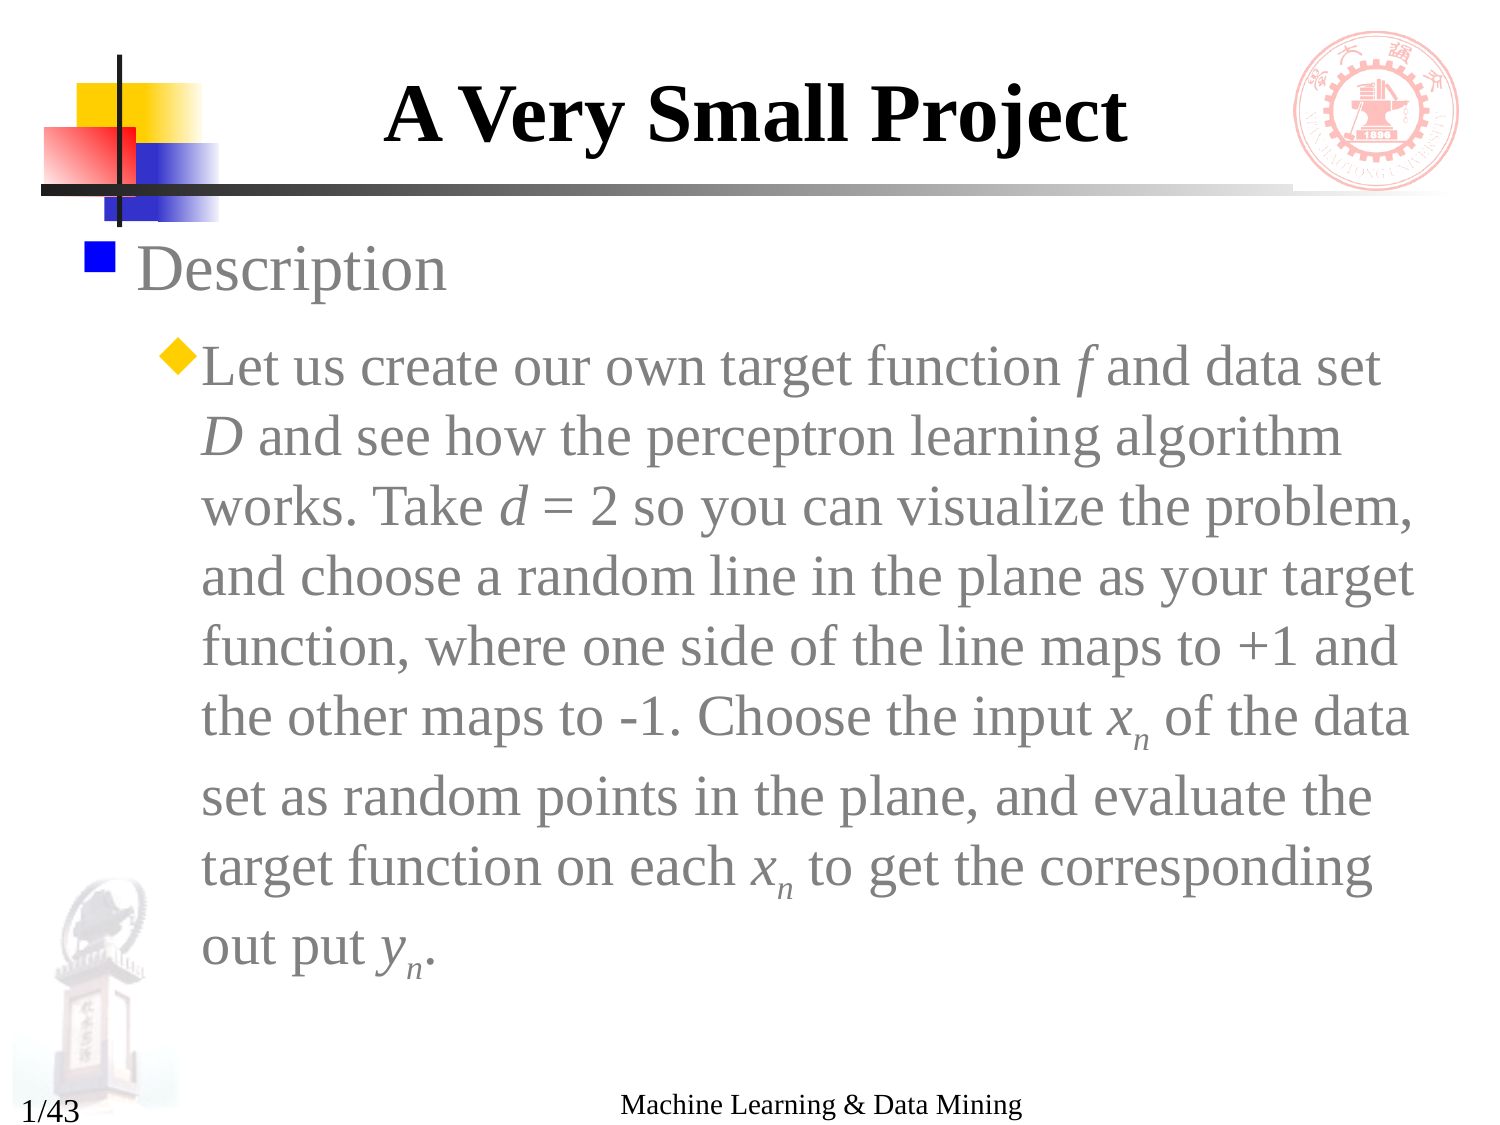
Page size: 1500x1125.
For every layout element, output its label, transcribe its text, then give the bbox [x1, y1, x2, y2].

footer Machine Learning & Data Mining [413, 1088, 1230, 1125]
list Description Let us create our own target function f and data set D and see how the perceptron learning algorithm works. Take d = 2 so you can visualize the problem, and choose a random line in the plane as your target function, where one side of the line maps to +1 and the other maps to -1. Choose the input xn of the data set as random points in the plane, and evaluate the target function on each xn to get the corresponding out put yn. [64, 216, 1447, 1055]
title A Very Small Project [88, 31, 1424, 185]
